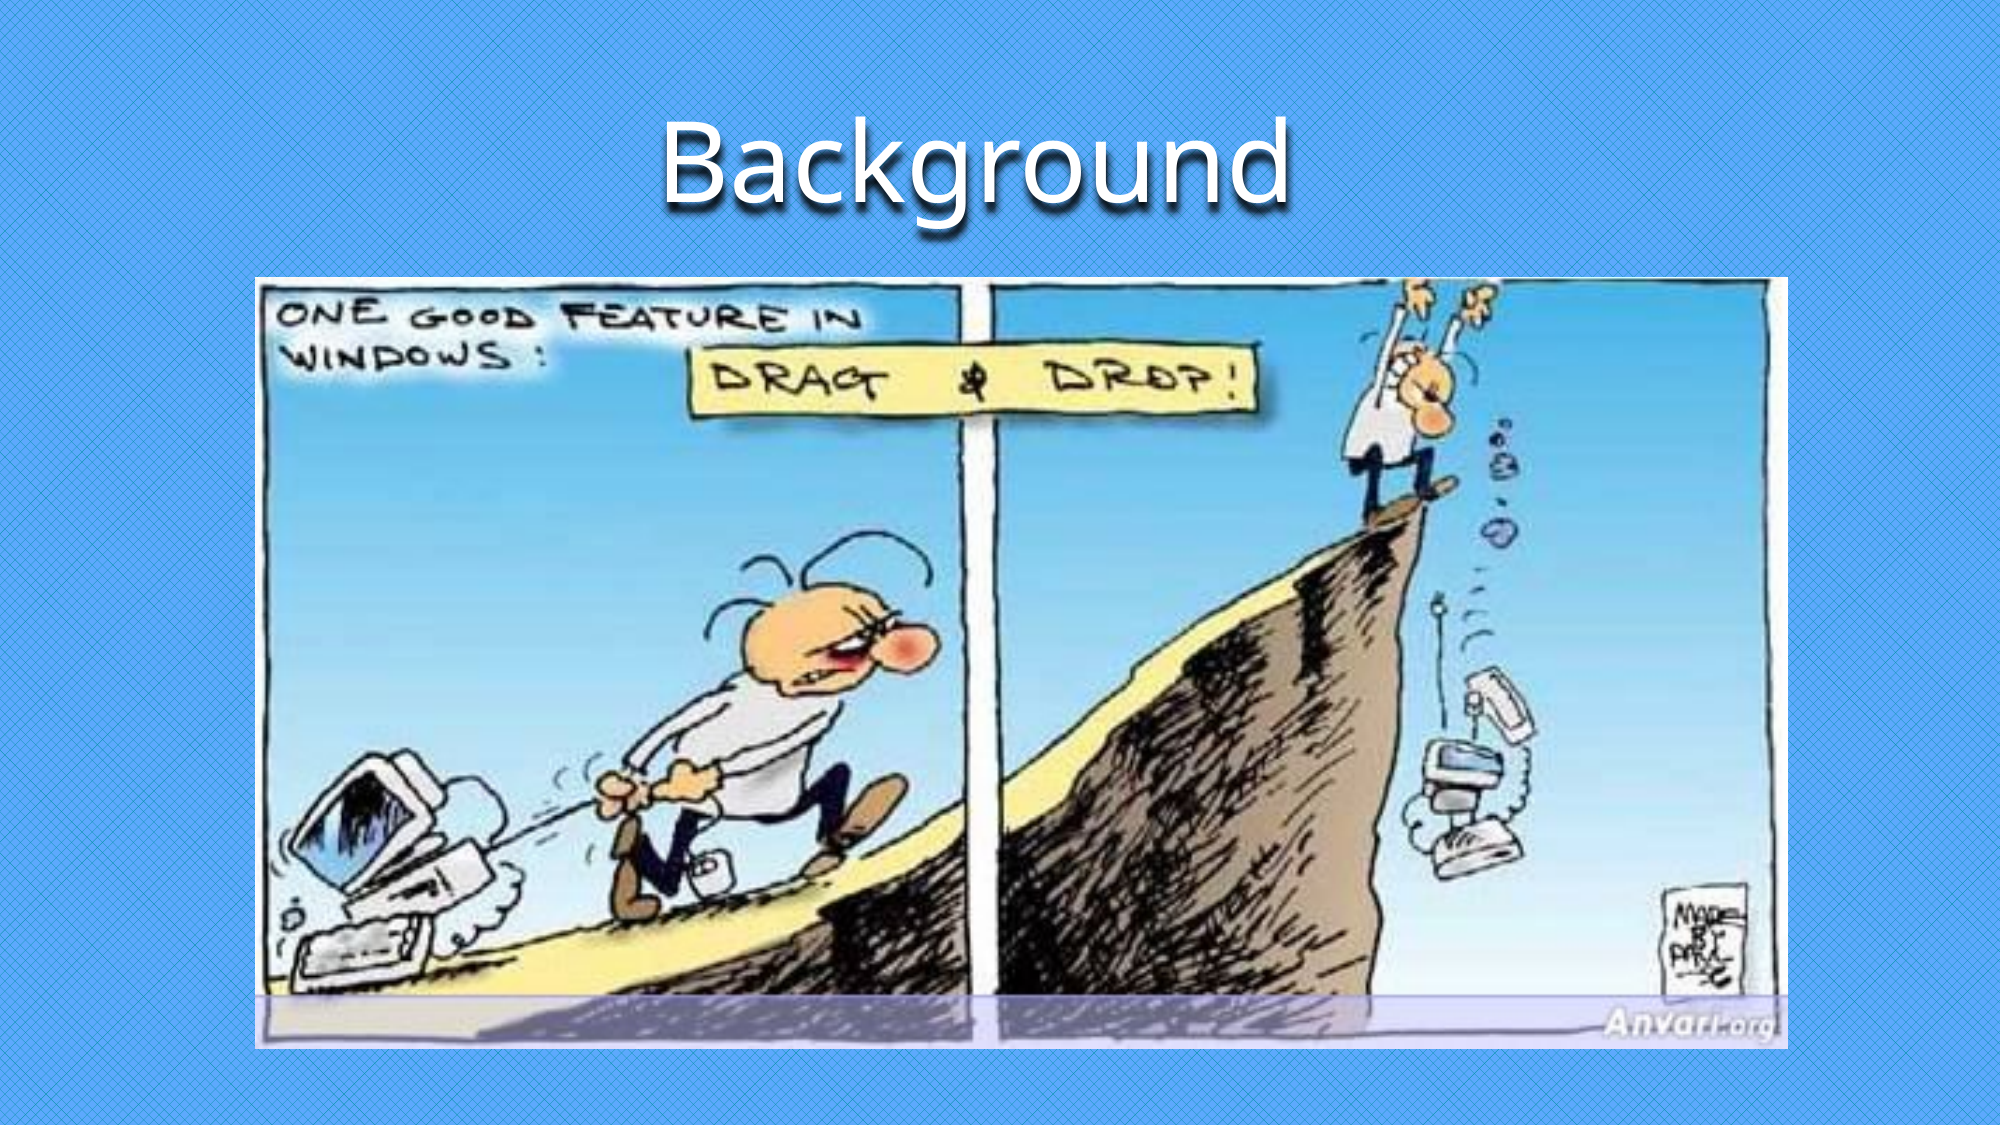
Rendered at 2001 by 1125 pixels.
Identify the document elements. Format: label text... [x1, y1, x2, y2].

title Background [128, 17, 1854, 235]
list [255, 277, 1788, 1049]
